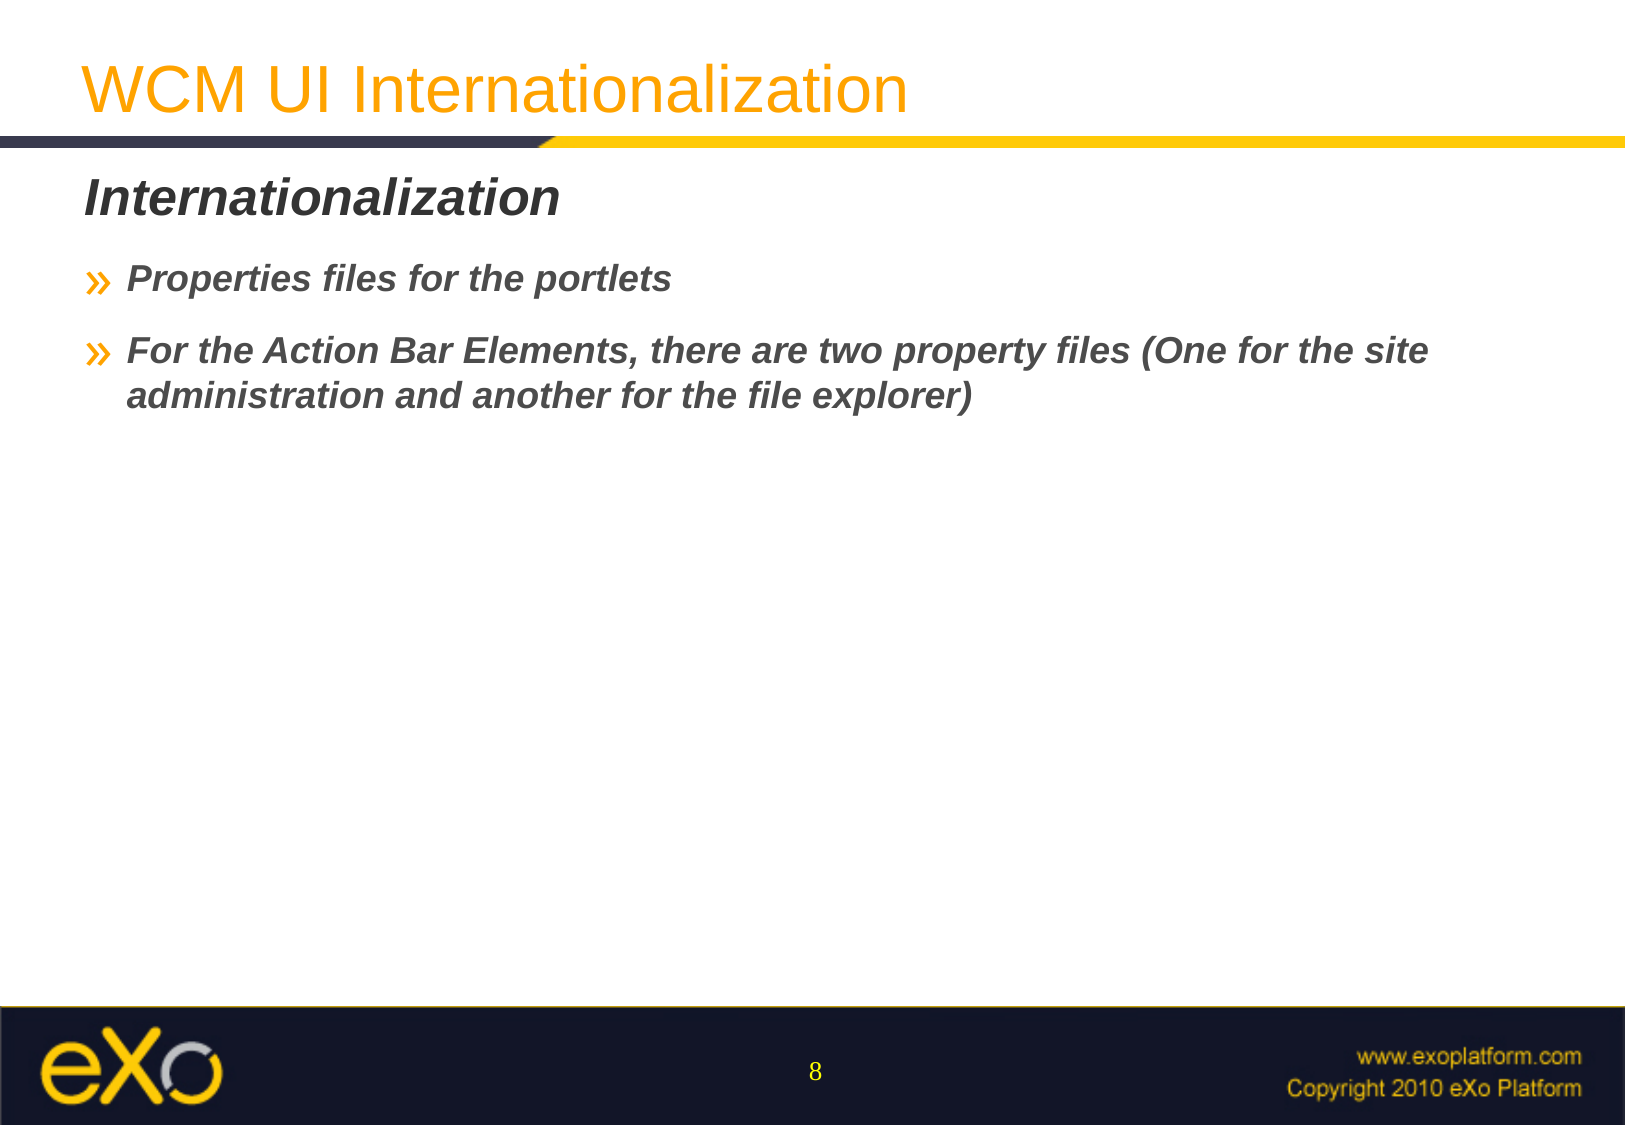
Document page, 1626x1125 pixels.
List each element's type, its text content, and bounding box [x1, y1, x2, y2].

text_box WCM UI Internationalization [81, 44, 1544, 137]
picture [0, 136, 1625, 148]
text_box Internationalization Properties files for the portlets For the Action Bar Elements, there are two property files (One for the site administration and another for the file explorer) [84, 169, 1547, 978]
picture [0, 1006, 1625, 1125]
